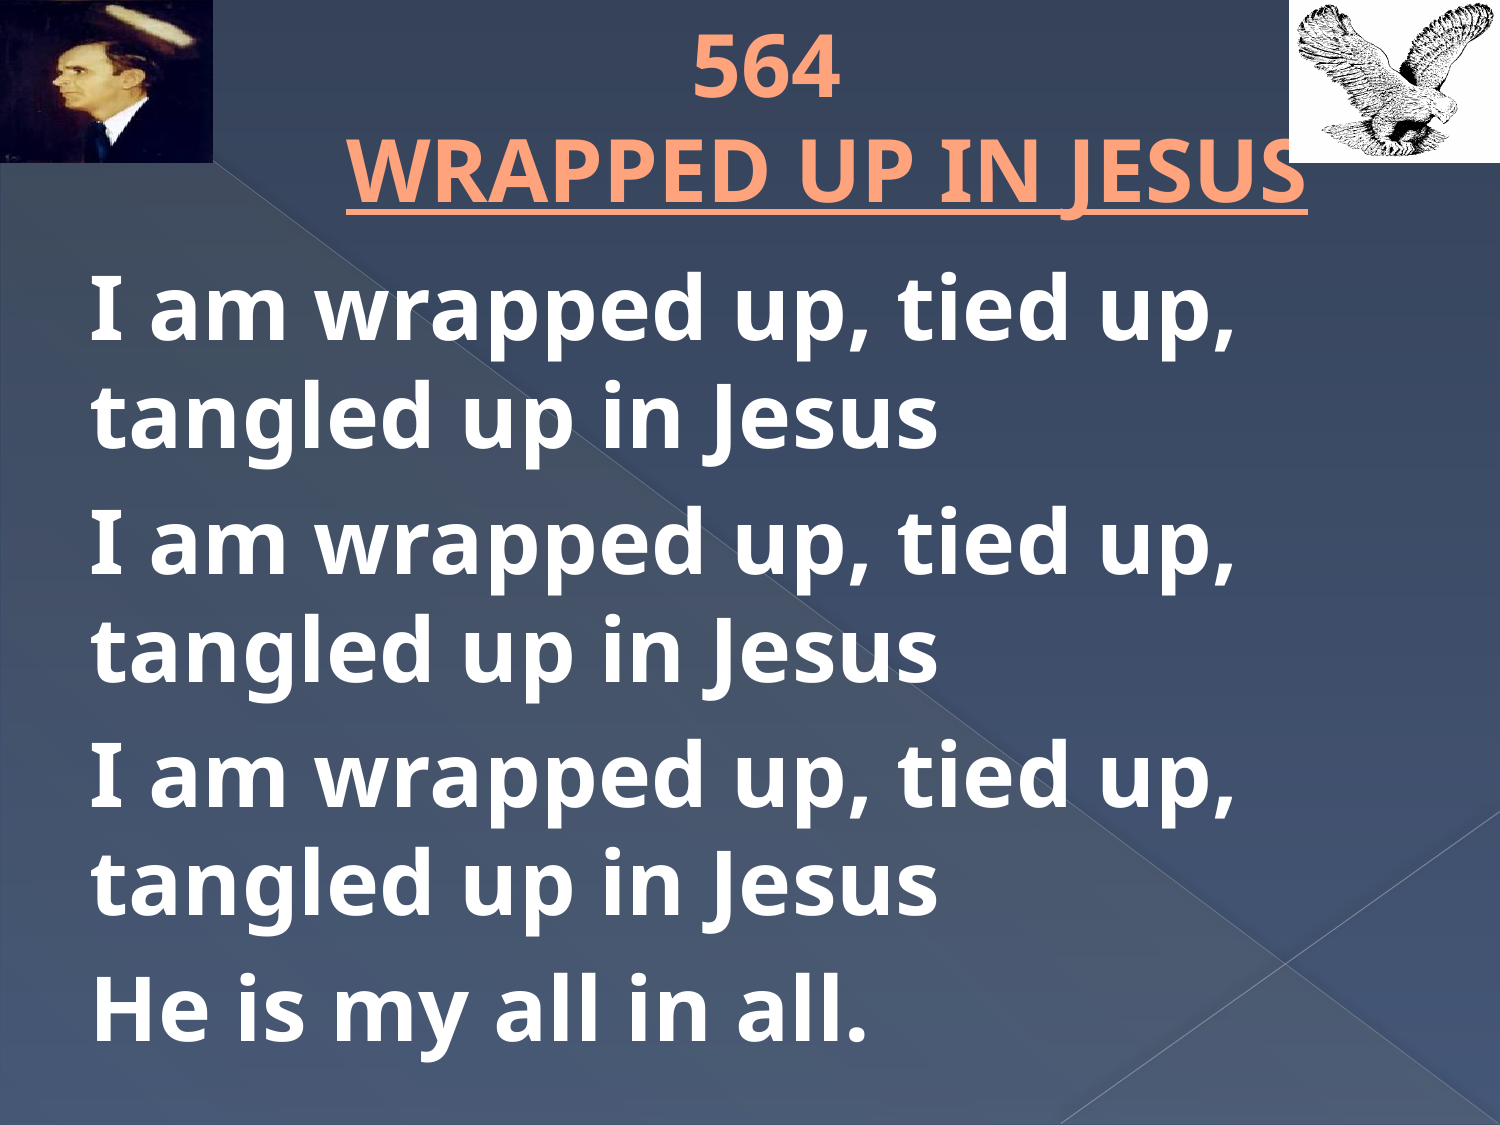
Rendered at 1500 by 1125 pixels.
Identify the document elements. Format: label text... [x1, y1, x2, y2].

picture [0, 0, 213, 163]
picture [1288, 0, 1500, 163]
list I am wrapped up, tied up, tangled up in Jesus I am wrapped up, tied up, tangled up in Jesus I am wrapped up, tied up, tangled up in Jesus He is my all in all. [75, 243, 1425, 1071]
title 564 WRAPPED UP IN JESUS [101, 0, 1452, 230]
